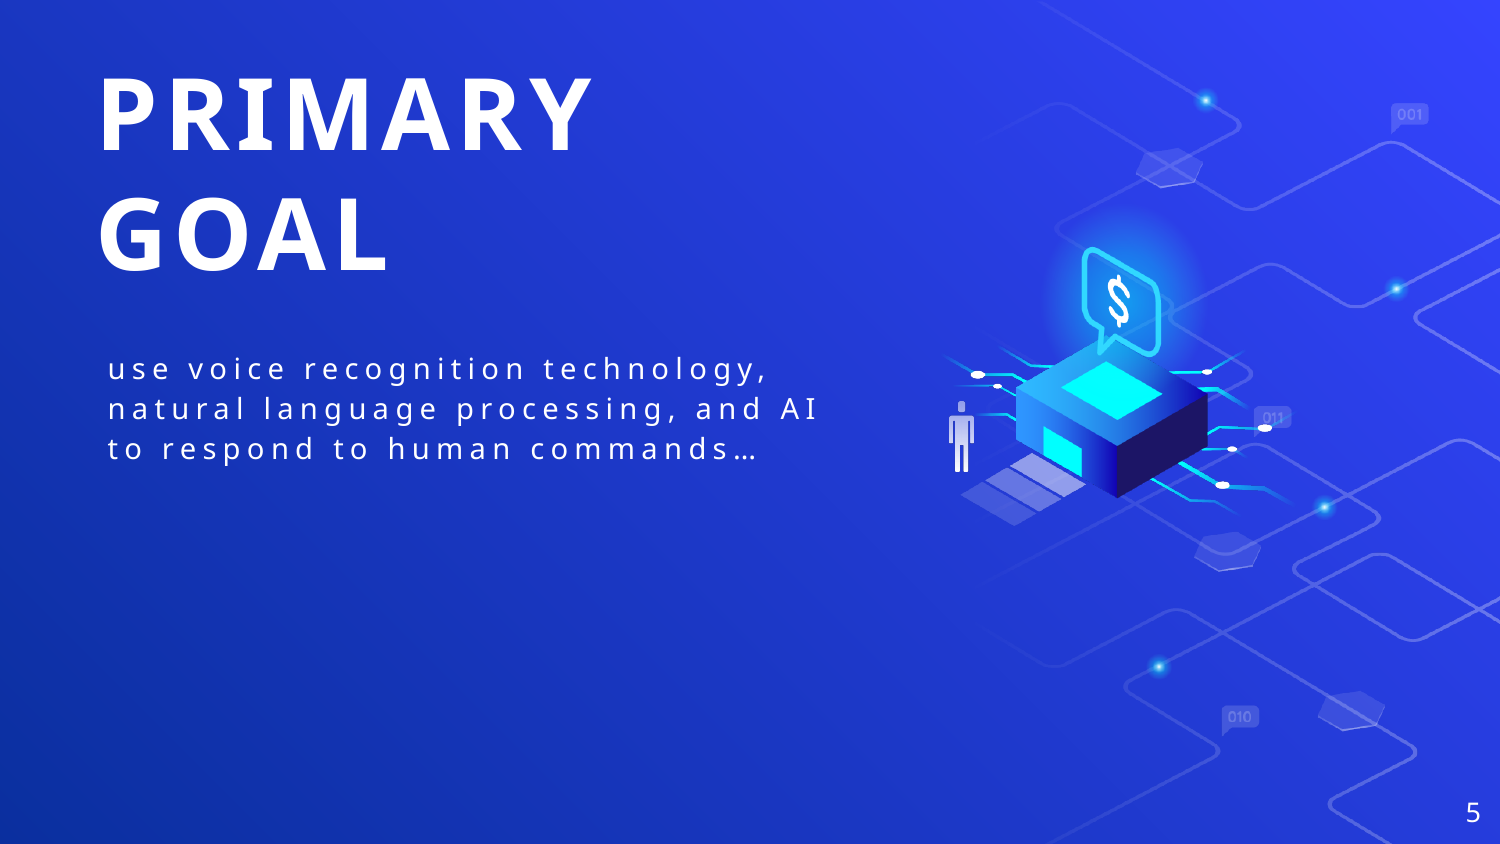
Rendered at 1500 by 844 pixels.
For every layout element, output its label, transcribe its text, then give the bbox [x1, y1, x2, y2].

list use voice recognition technology, natural language processing, and AI to respond to human commands… [95, 344, 920, 794]
title PRIMARY GOAL [95, 32, 612, 290]
slide_number 5 [1391, 779, 1482, 844]
picture [0, 0, 1500, 844]
